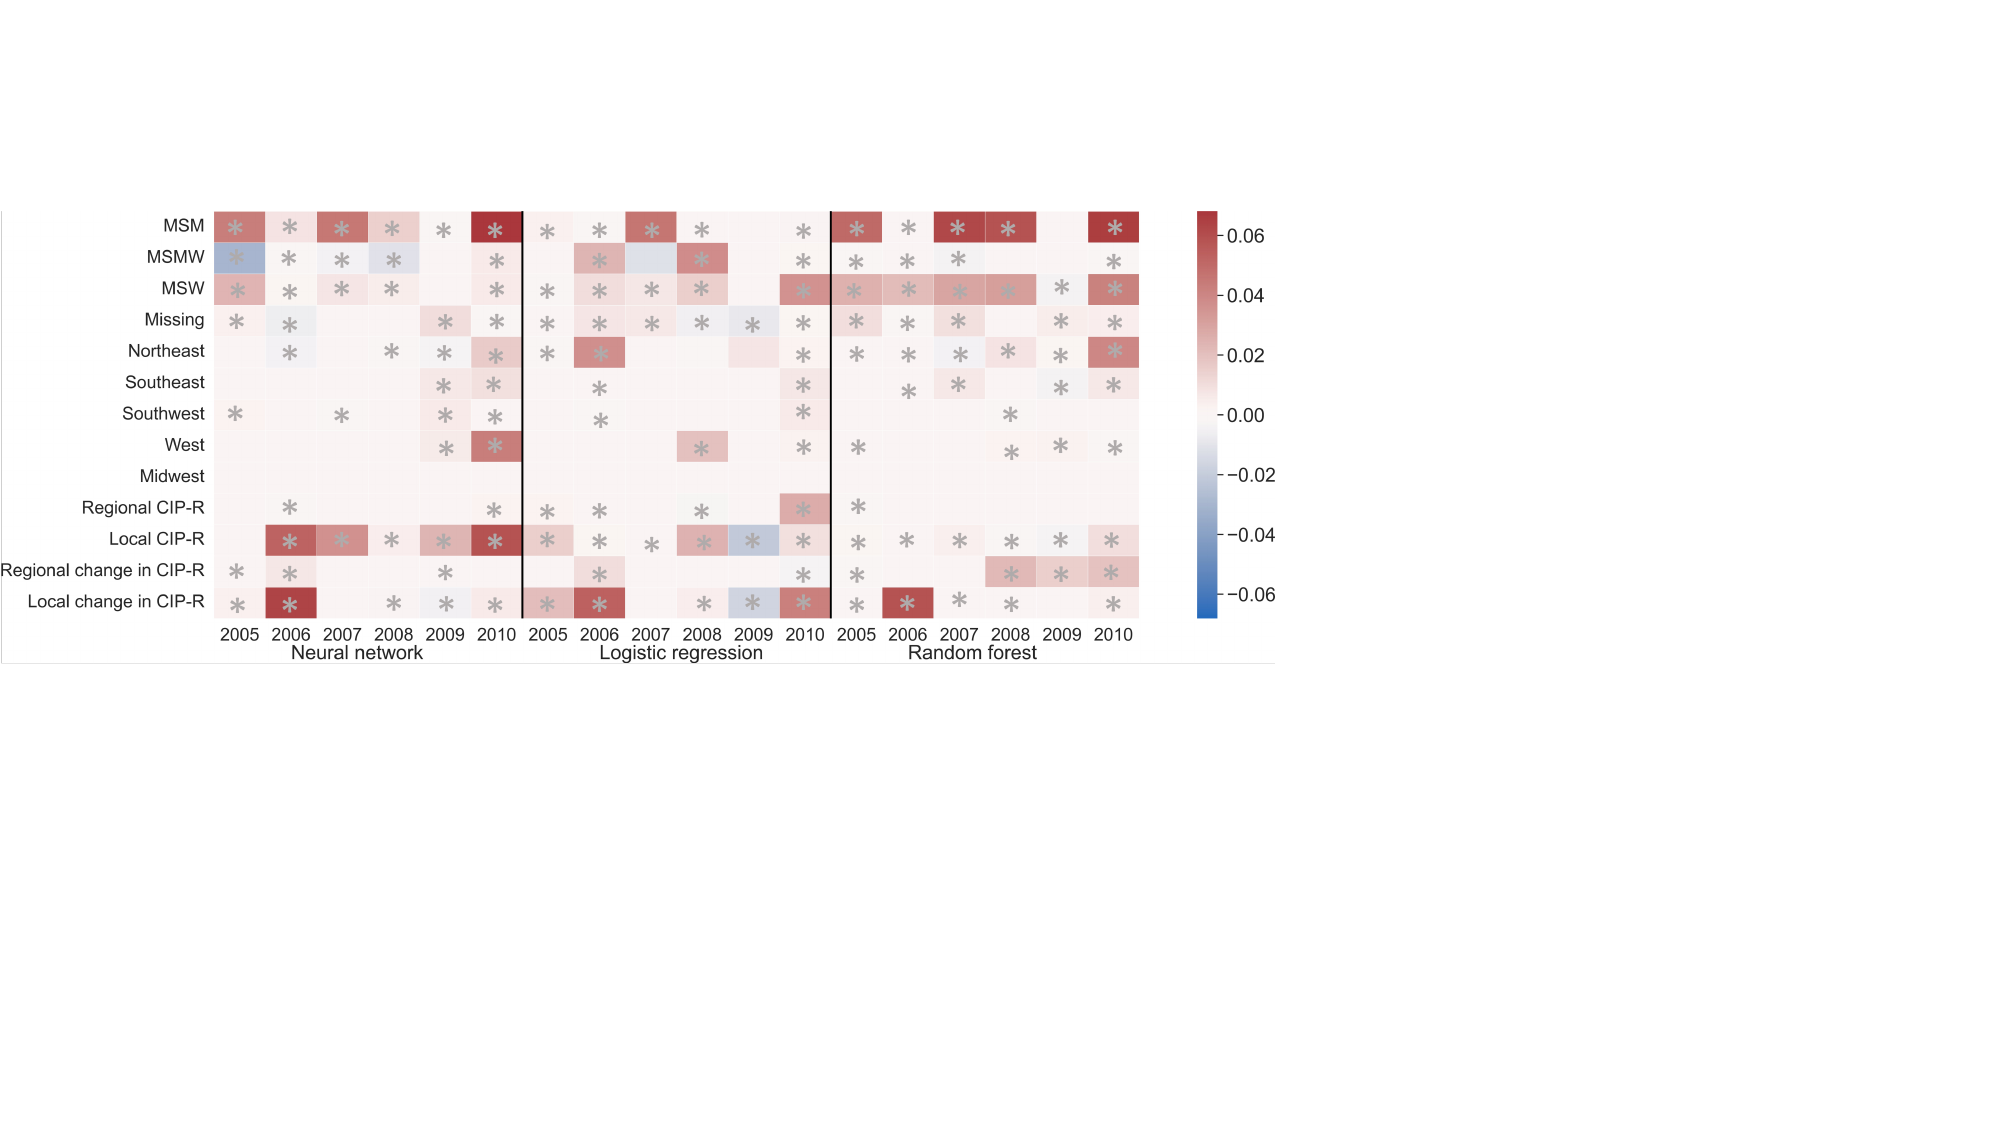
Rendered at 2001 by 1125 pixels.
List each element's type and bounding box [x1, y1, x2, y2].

picture [0, 195, 1275, 664]
